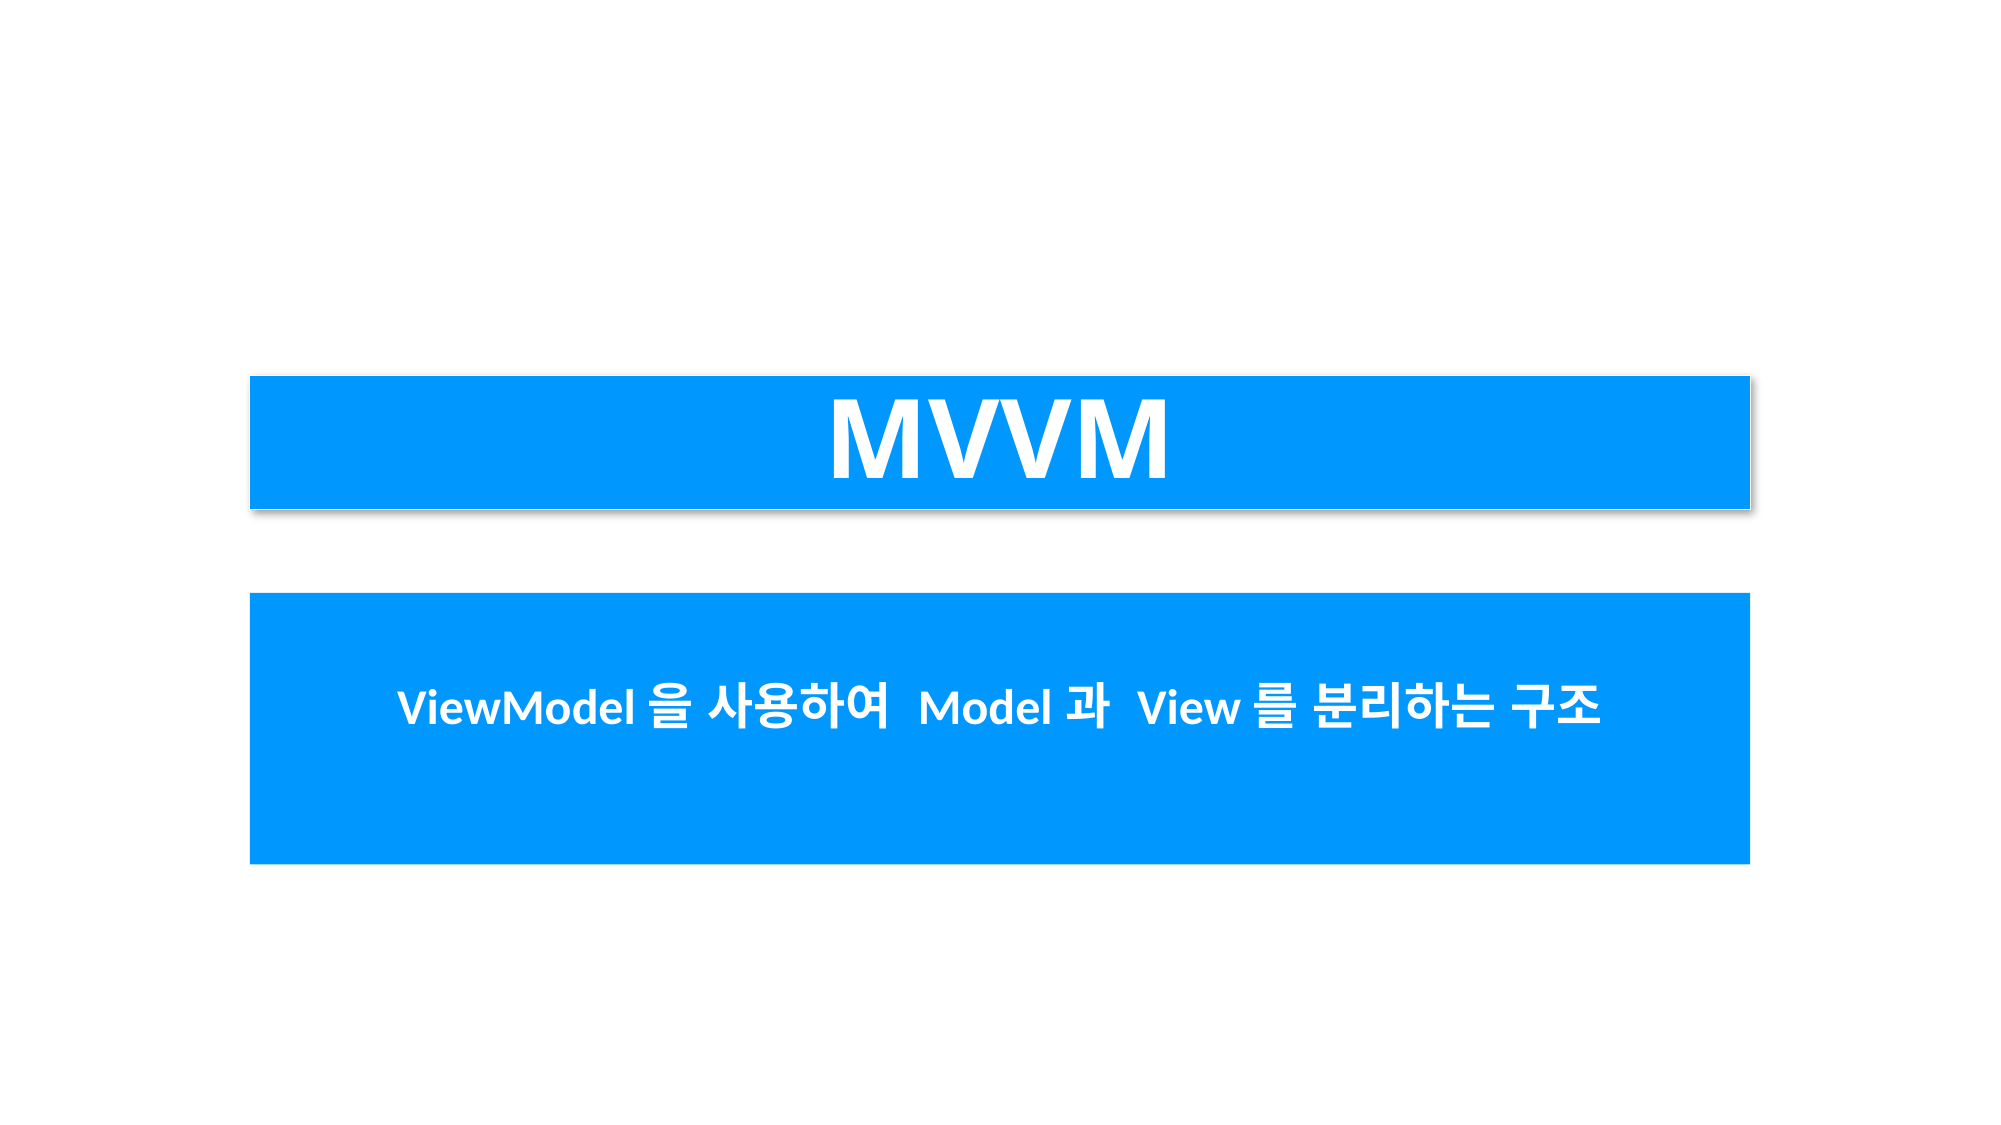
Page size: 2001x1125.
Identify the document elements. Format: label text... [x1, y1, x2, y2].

title MVVM [249, 375, 1751, 510]
subtitle ViewModel을 사용하여 Model과 View를 분리하는 구조 [249, 592, 1751, 865]
